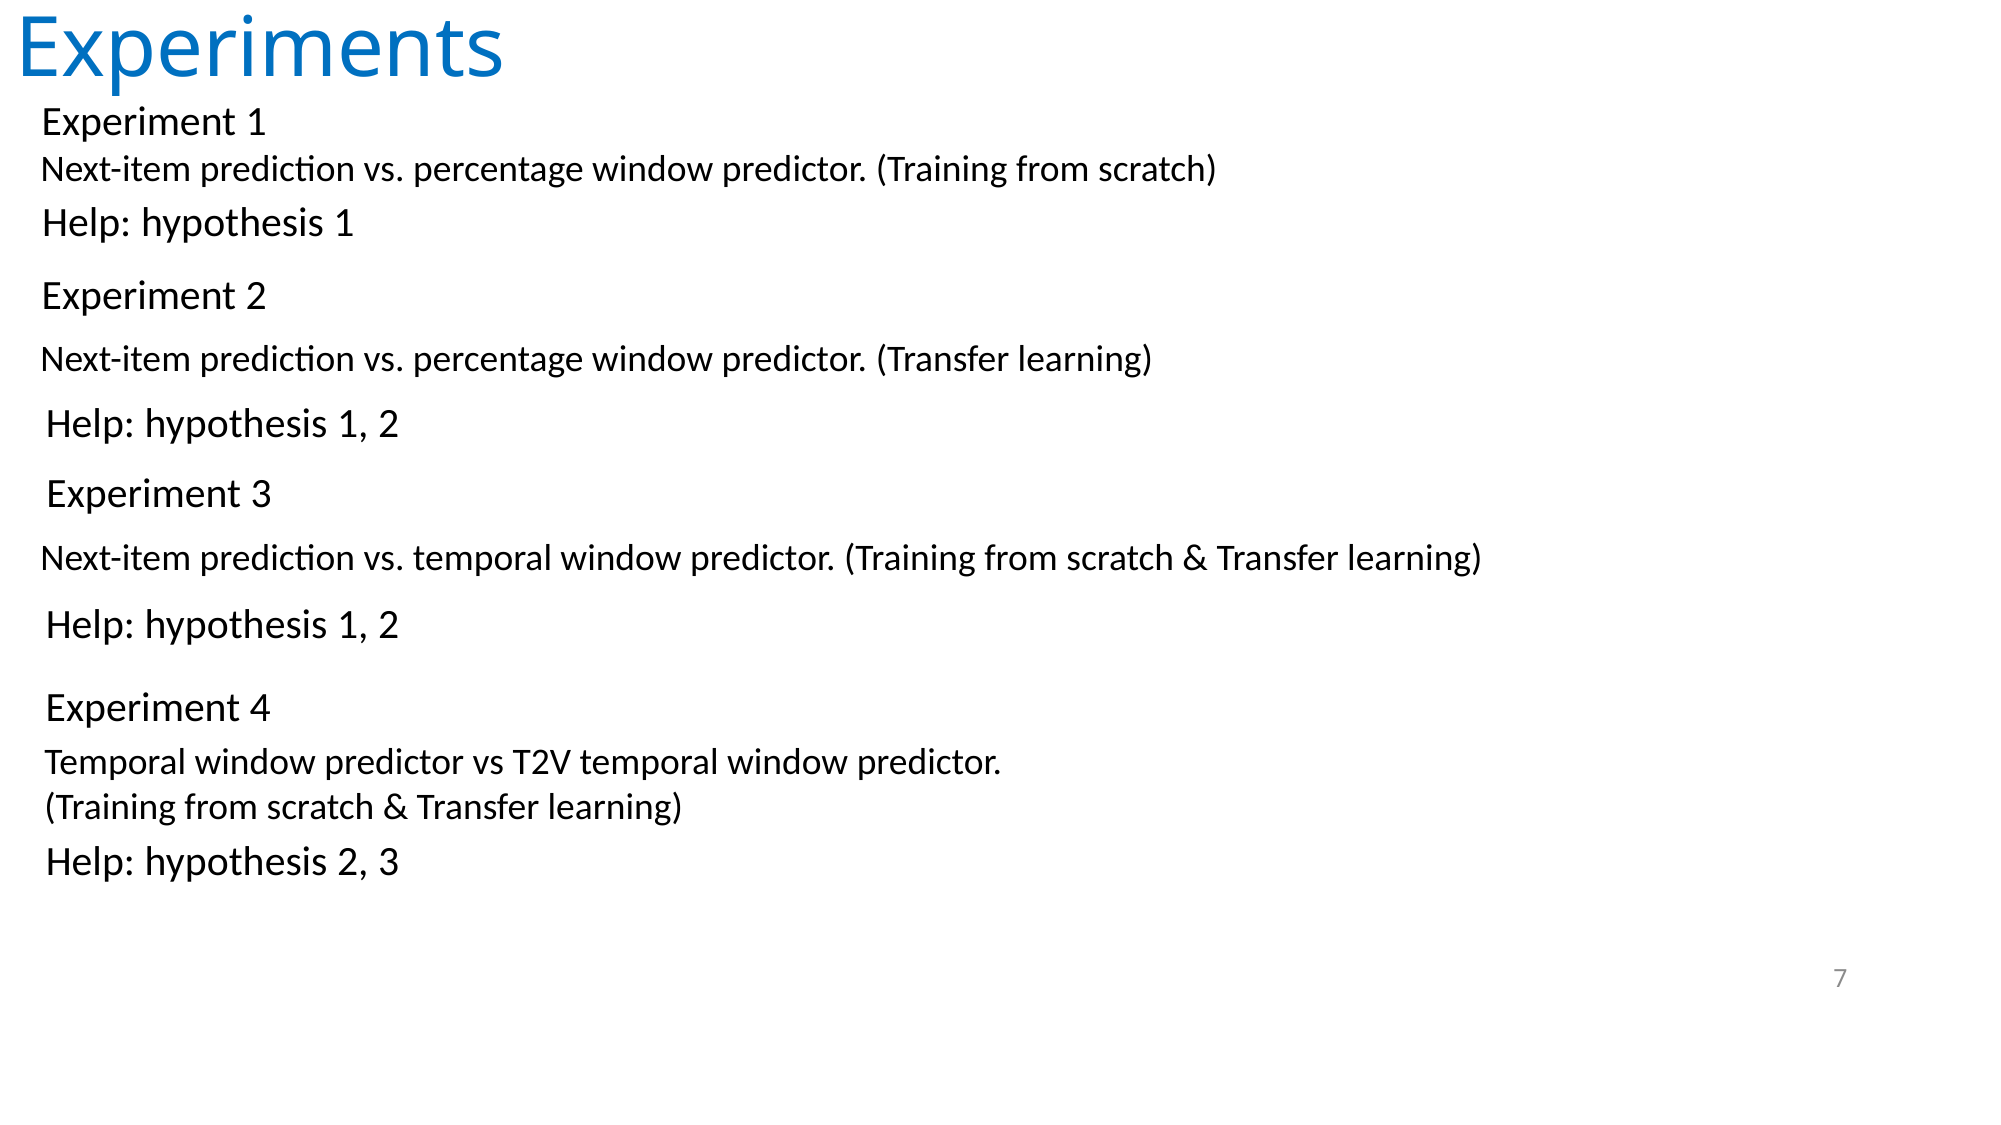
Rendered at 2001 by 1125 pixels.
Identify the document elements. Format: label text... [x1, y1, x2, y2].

text_box Next-item prediction vs. temporal window predictor. (Training from scratch & Transfer learning) [25, 525, 1516, 586]
text_box Next-item prediction vs. percentage window predictor. (Transfer learning) [25, 326, 1516, 387]
text_box Help: hypothesis 1 [27, 186, 370, 252]
text_box Temporal window predictor vs T2V temporal window predictor. (Training from scratch & Transfer learning) [29, 730, 1520, 835]
slide_number 7 [1412, 949, 1863, 1010]
title Experiments [0, 0, 1725, 159]
text_box Experiment 3 [31, 458, 287, 524]
text_box Help: hypothesis 1, 2 [31, 589, 415, 655]
text_box Experiment 2 [26, 260, 283, 326]
text_box Help: hypothesis 2, 3 [31, 826, 415, 892]
text_box Experiment 4 [30, 672, 287, 730]
text_box Help: hypothesis 1, 2 [31, 388, 415, 454]
text_box Experiment 1 [26, 86, 283, 151]
text_box Next-item prediction vs. percentage window predictor. (Training from scratch) [25, 136, 1516, 197]
